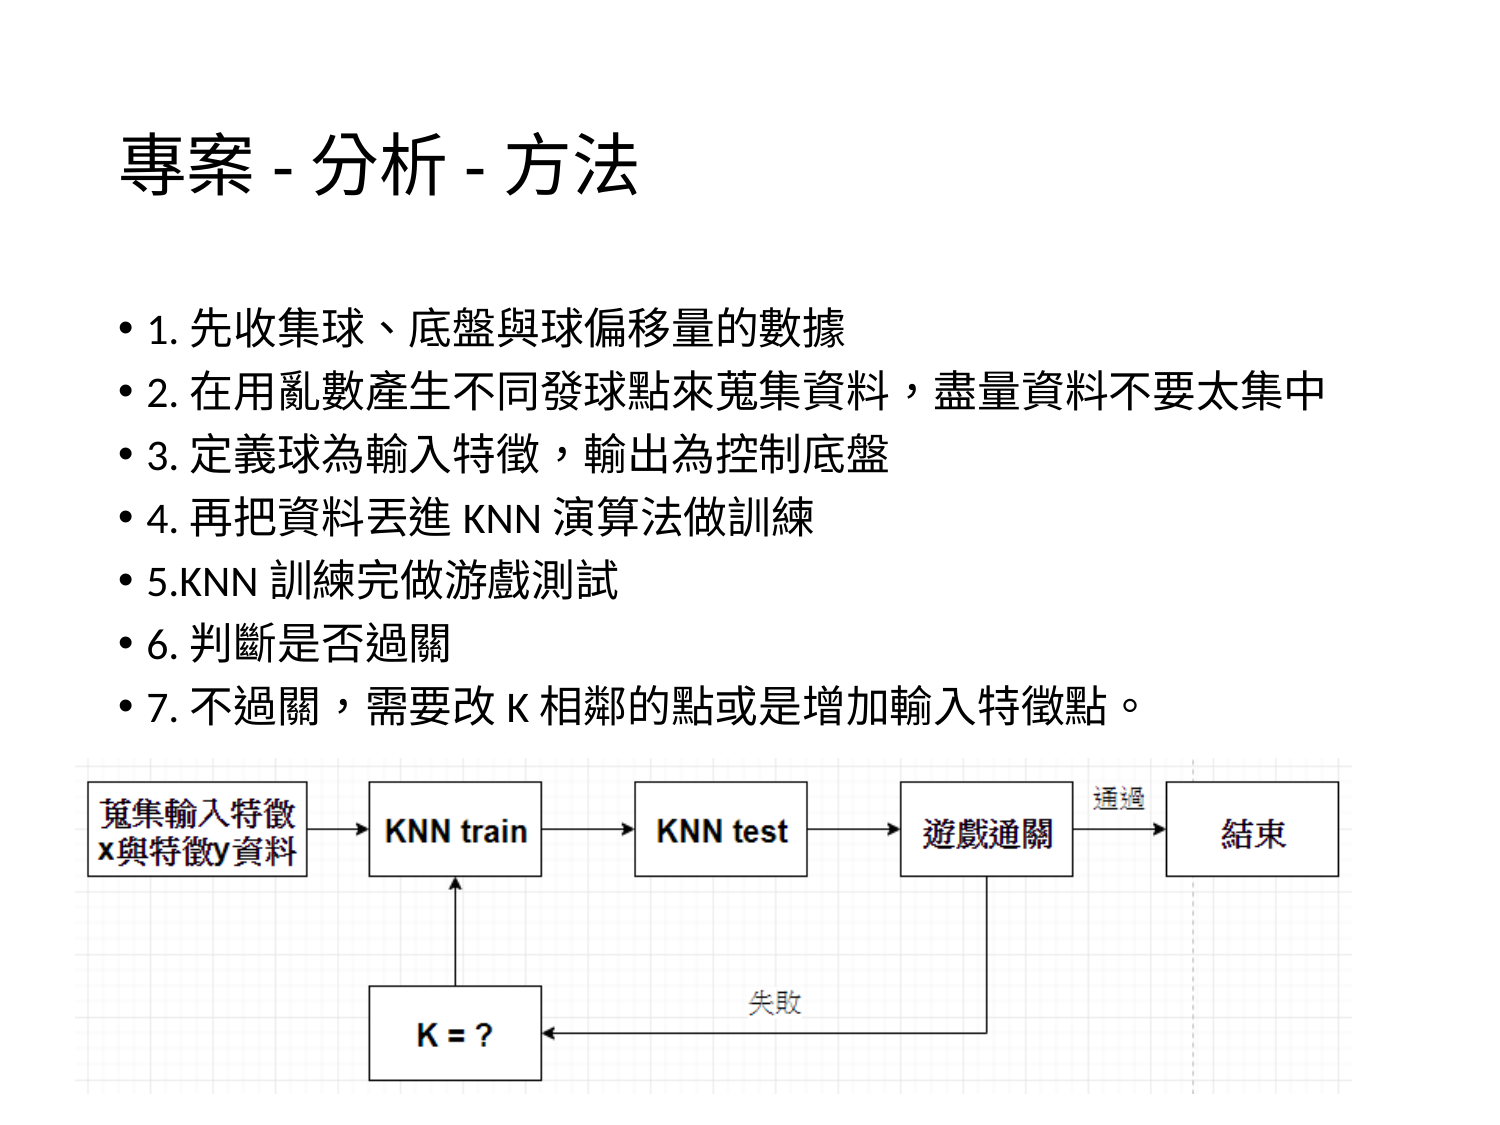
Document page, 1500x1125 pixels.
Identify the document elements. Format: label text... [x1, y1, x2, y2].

picture [75, 758, 1352, 1094]
title 專案-分析-方法 [103, 59, 1397, 278]
list 1.先收集球、底盤與球偏移量的數據 2.在用亂數產生不同發球點來蒐集資料，盡量資料不要太集中 3.定義球為輸入特徵，輸出為控制底盤 4.再把資料丟進KNN演算法做訓練 5.KNN訓練完做游戲測試 6.判斷是否過關 7.不過關，需要改K相鄰的點或是增加輸入特徵點。 [103, 299, 1469, 1014]
